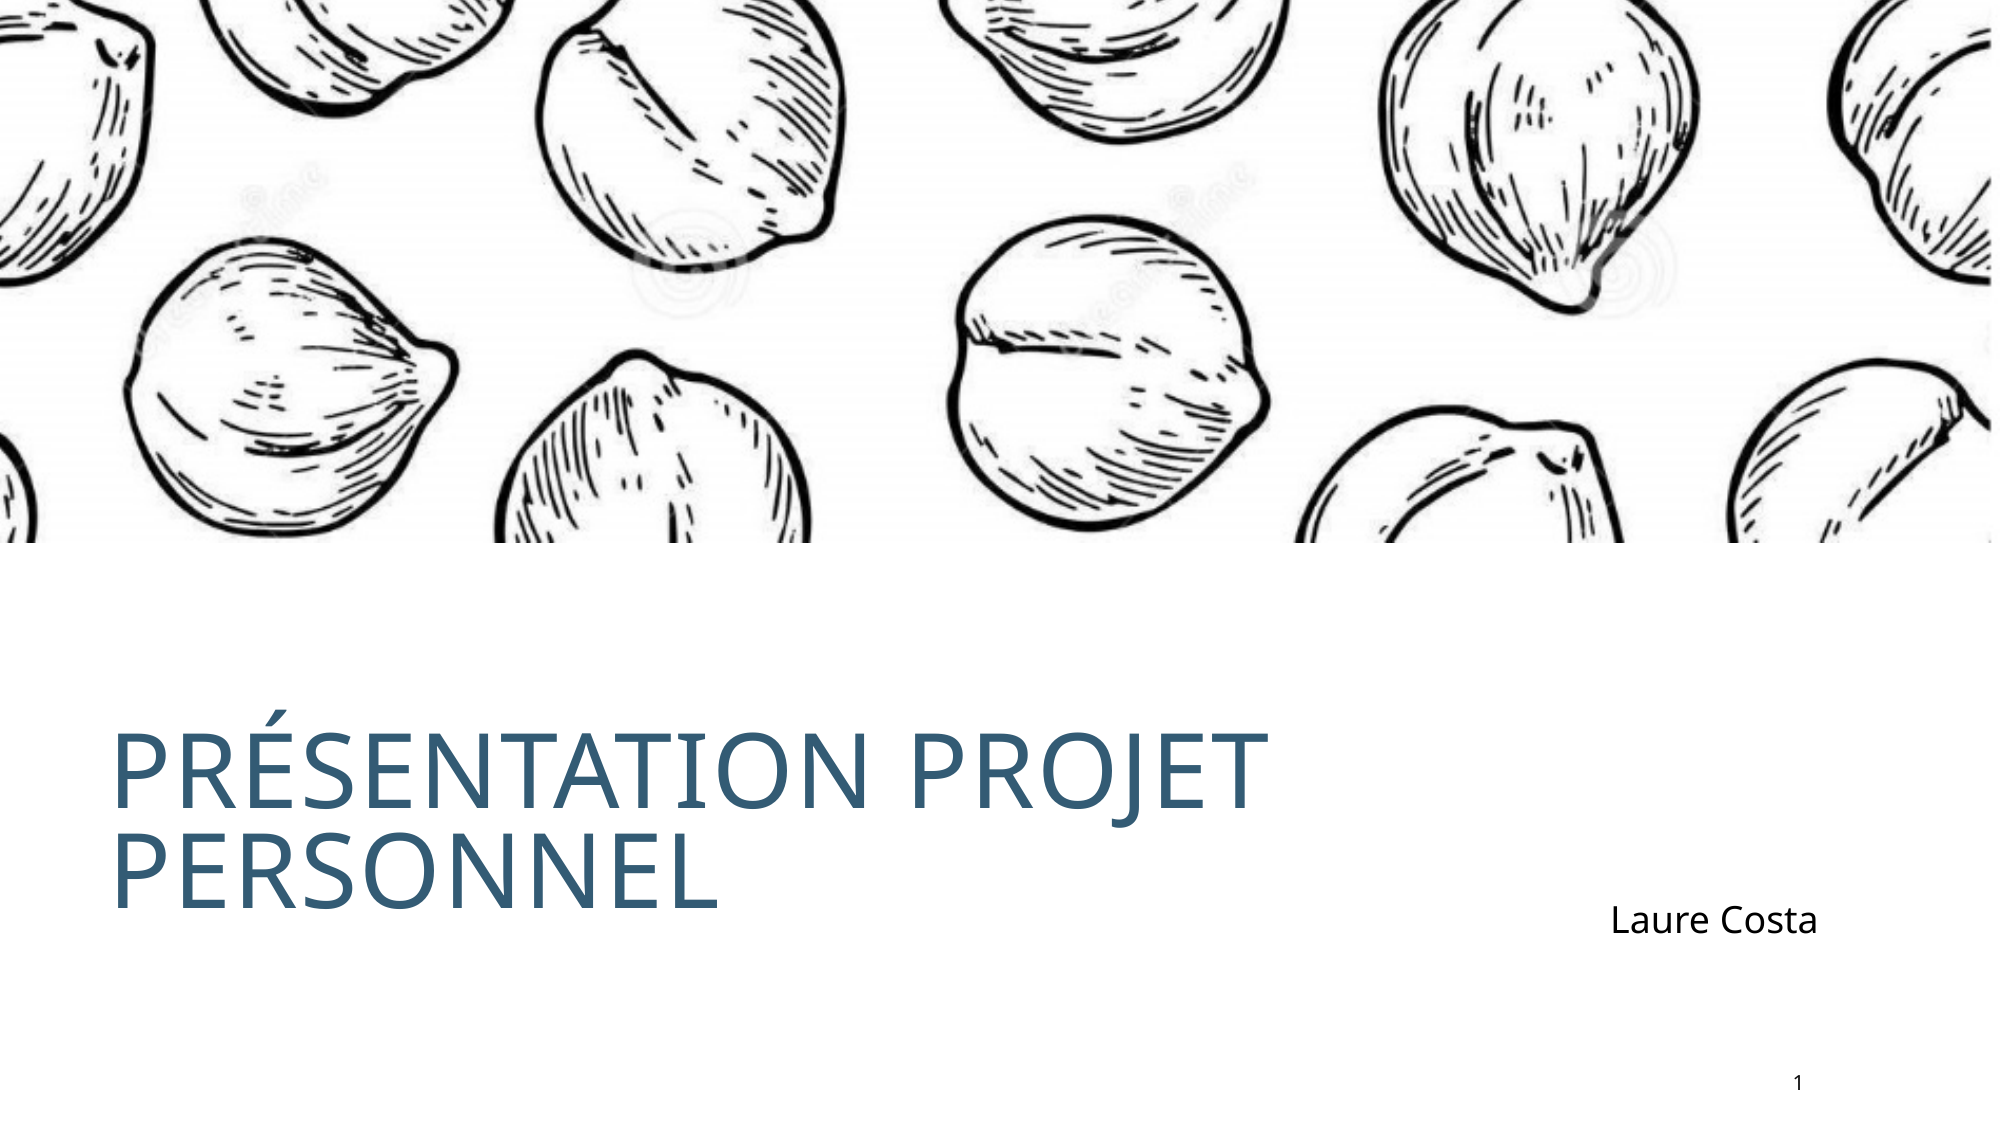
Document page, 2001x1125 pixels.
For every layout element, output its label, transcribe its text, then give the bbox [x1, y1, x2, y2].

text_box Présentation Projet personnel [93, 708, 1369, 949]
slide_number 1 [1777, 1061, 1938, 1107]
picture [0, 0, 2000, 543]
text_box Laure Costa [1595, 888, 1834, 949]
